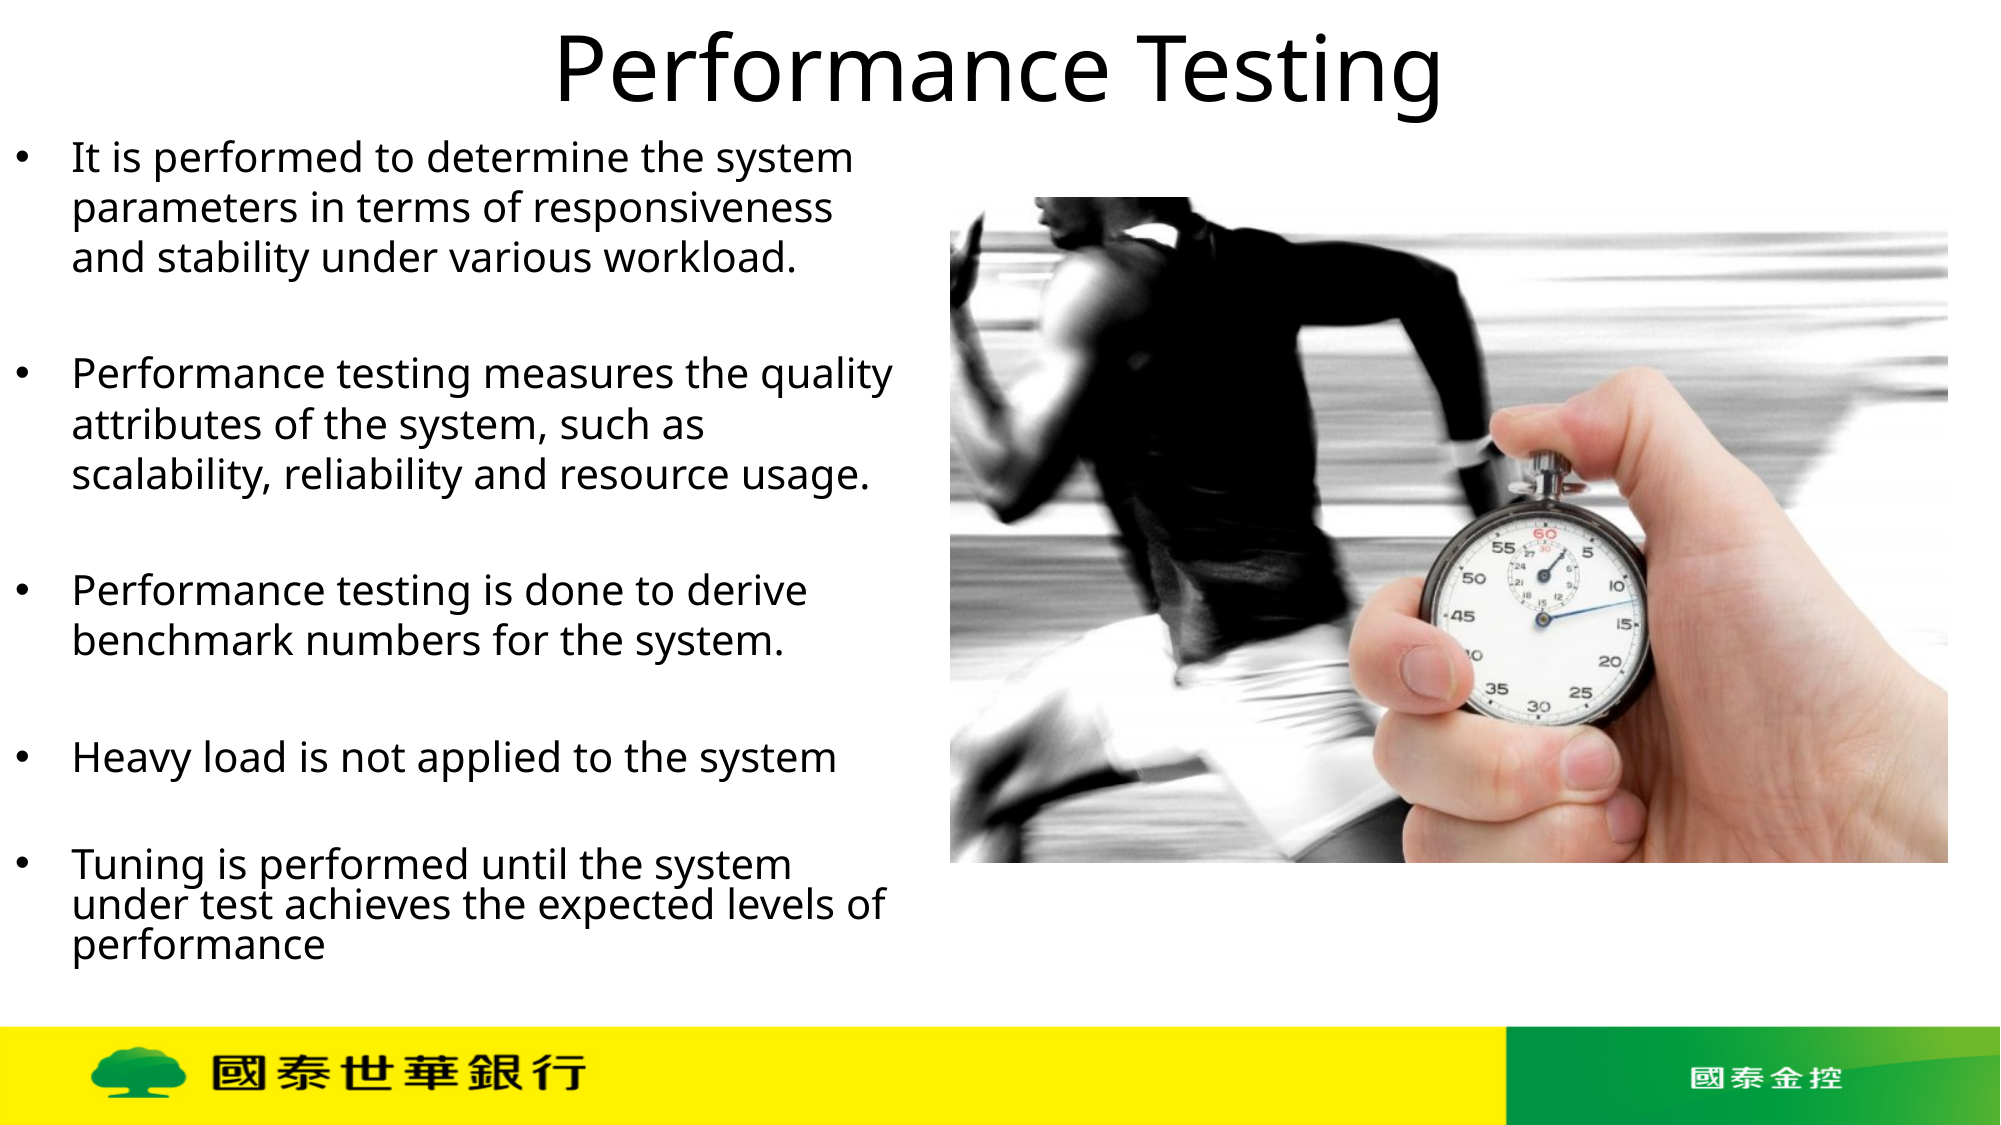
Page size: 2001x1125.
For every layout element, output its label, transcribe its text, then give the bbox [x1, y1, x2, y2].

picture [0, 0, 2000, 1125]
title Performance Testing [99, 7, 1900, 124]
list It is performed to determine the system parameters in terms of responsiveness and stability under various workload. Performance testing measures the quality attributes of the system, such as scalability, reliability and resource usage. Performance testing is done to derive benchmark numbers for the system. Heavy load is not applied to the system Tuning is performed until the system under test achieves the expected levels of performance [0, 123, 930, 1024]
